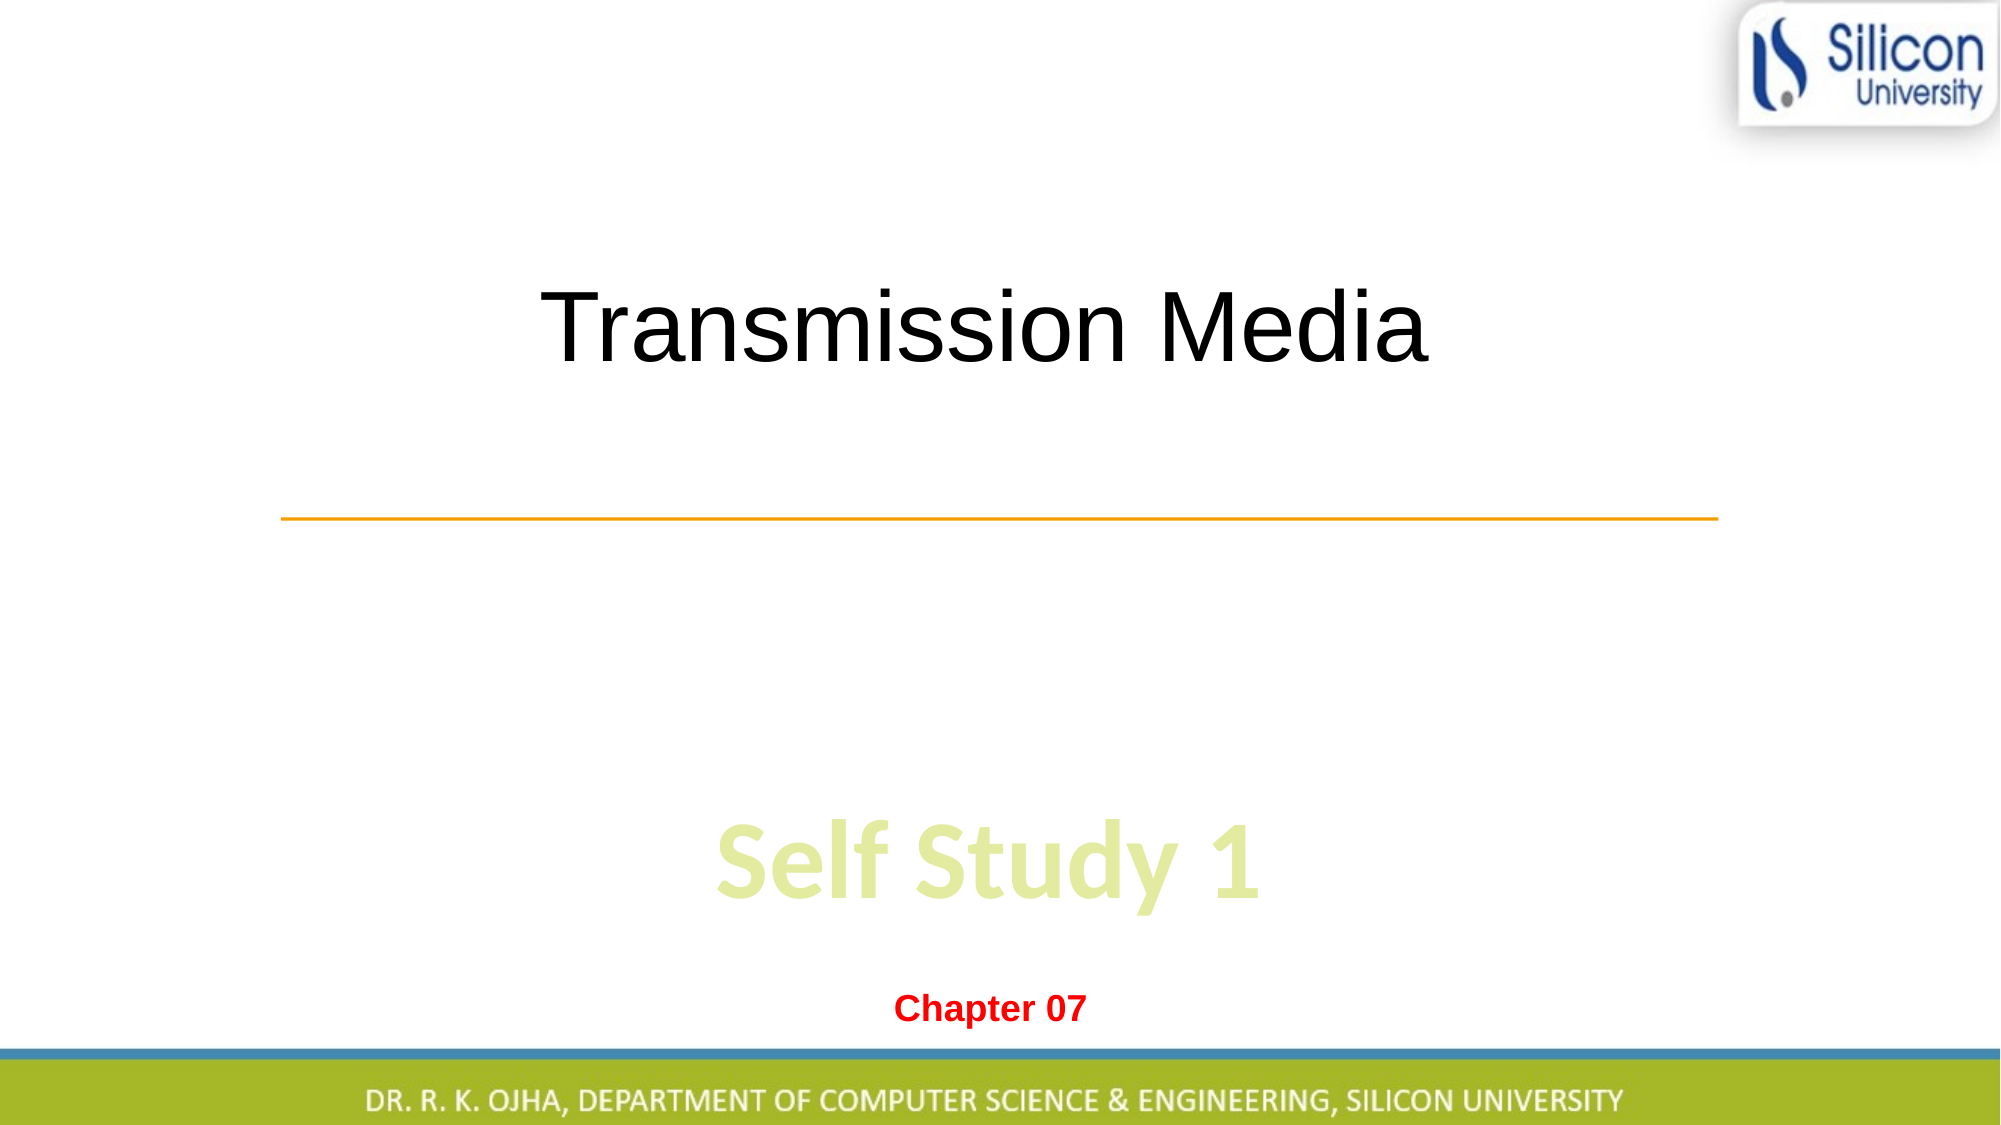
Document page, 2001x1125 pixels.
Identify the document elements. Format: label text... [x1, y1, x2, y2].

text_box Chapter 07 [490, 976, 1491, 1036]
picture [0, 0, 2001, 1125]
text_box Self Study 1 [700, 778, 1279, 929]
text_box Transmission Media [246, 134, 1724, 450]
